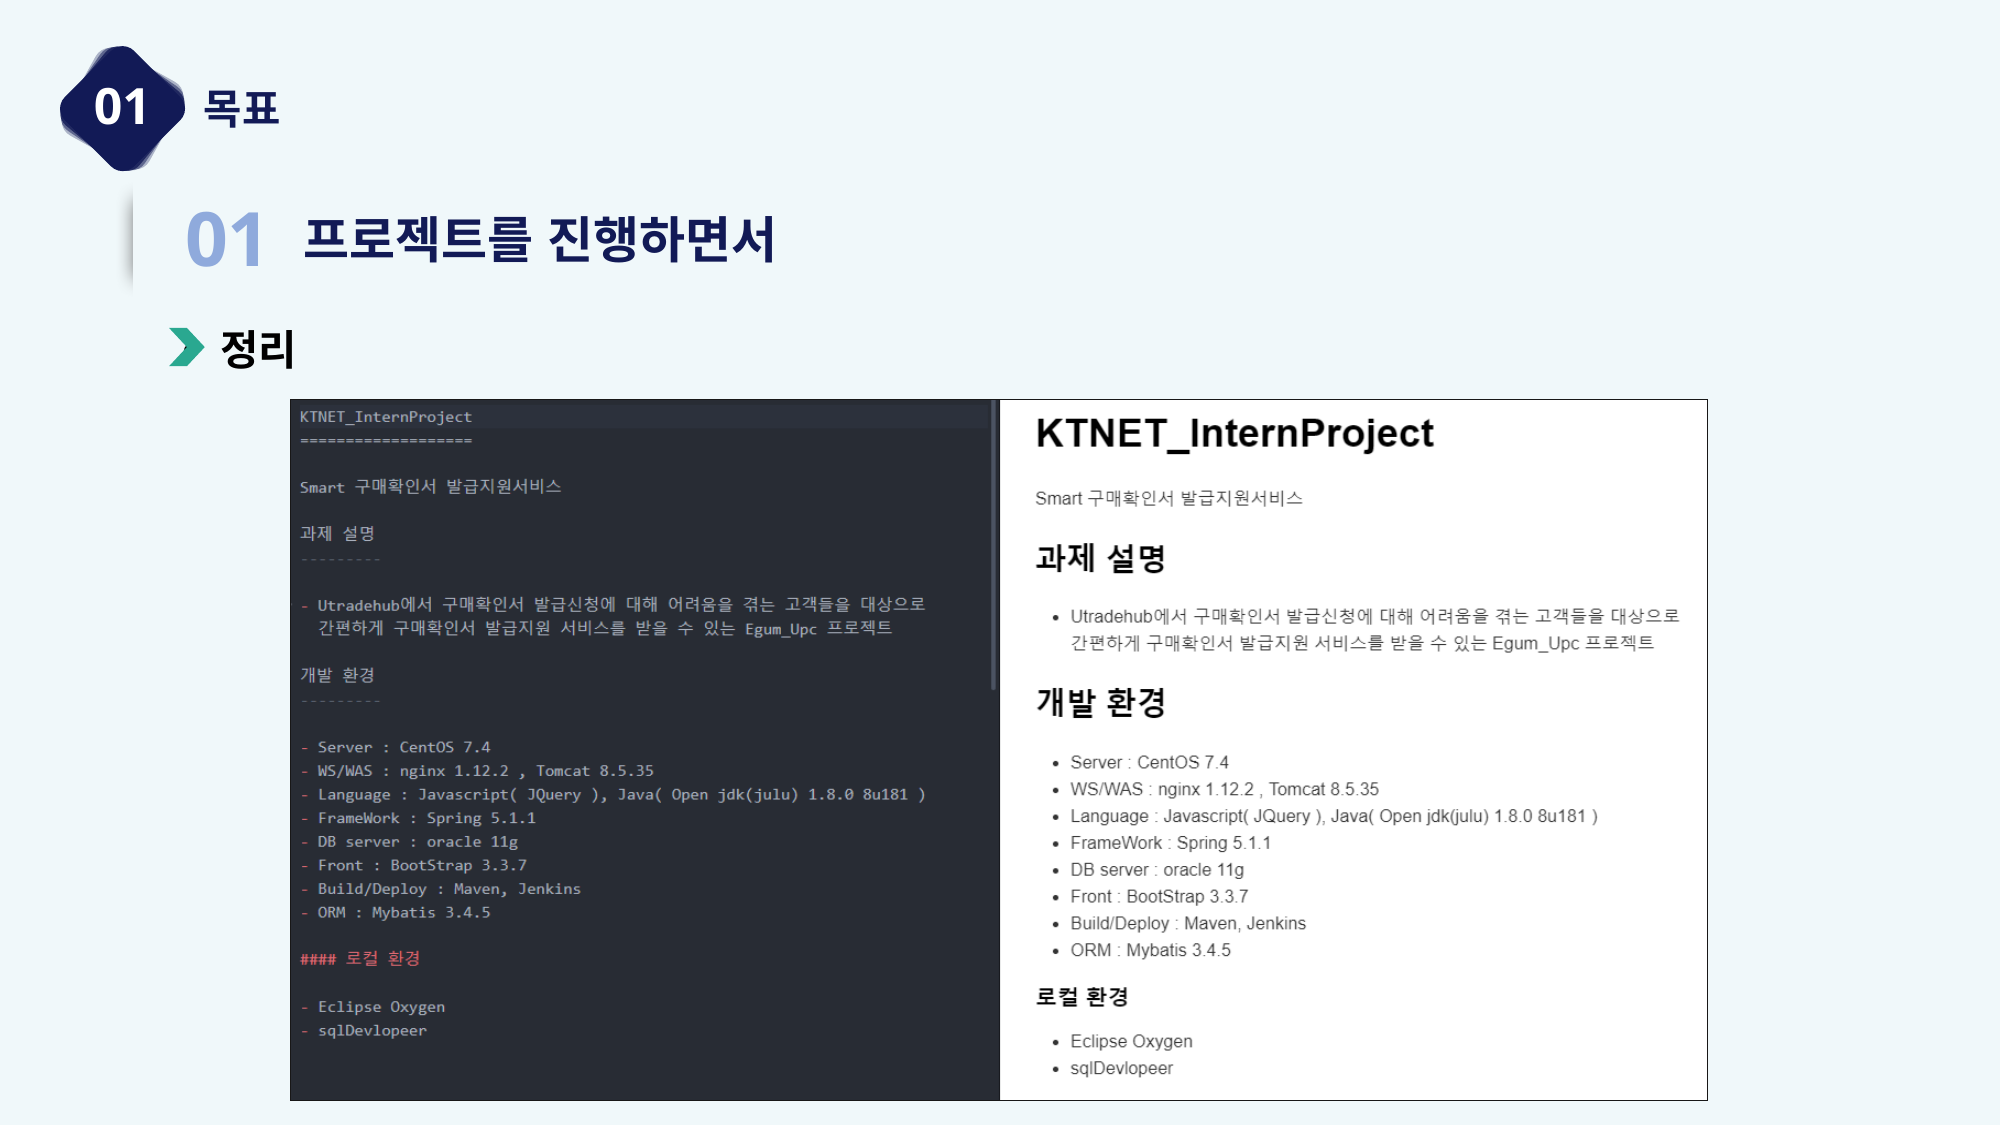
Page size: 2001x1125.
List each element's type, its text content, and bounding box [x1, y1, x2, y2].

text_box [114, 175, 425, 302]
text_box 프로젝트를 진행하면서 [425, 201, 1109, 276]
title 01 목표 [172, 74, 443, 143]
text_box 정리 [167, 322, 2000, 390]
picture [290, 399, 1708, 1101]
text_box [73, 59, 172, 158]
text_box [166, 326, 207, 368]
